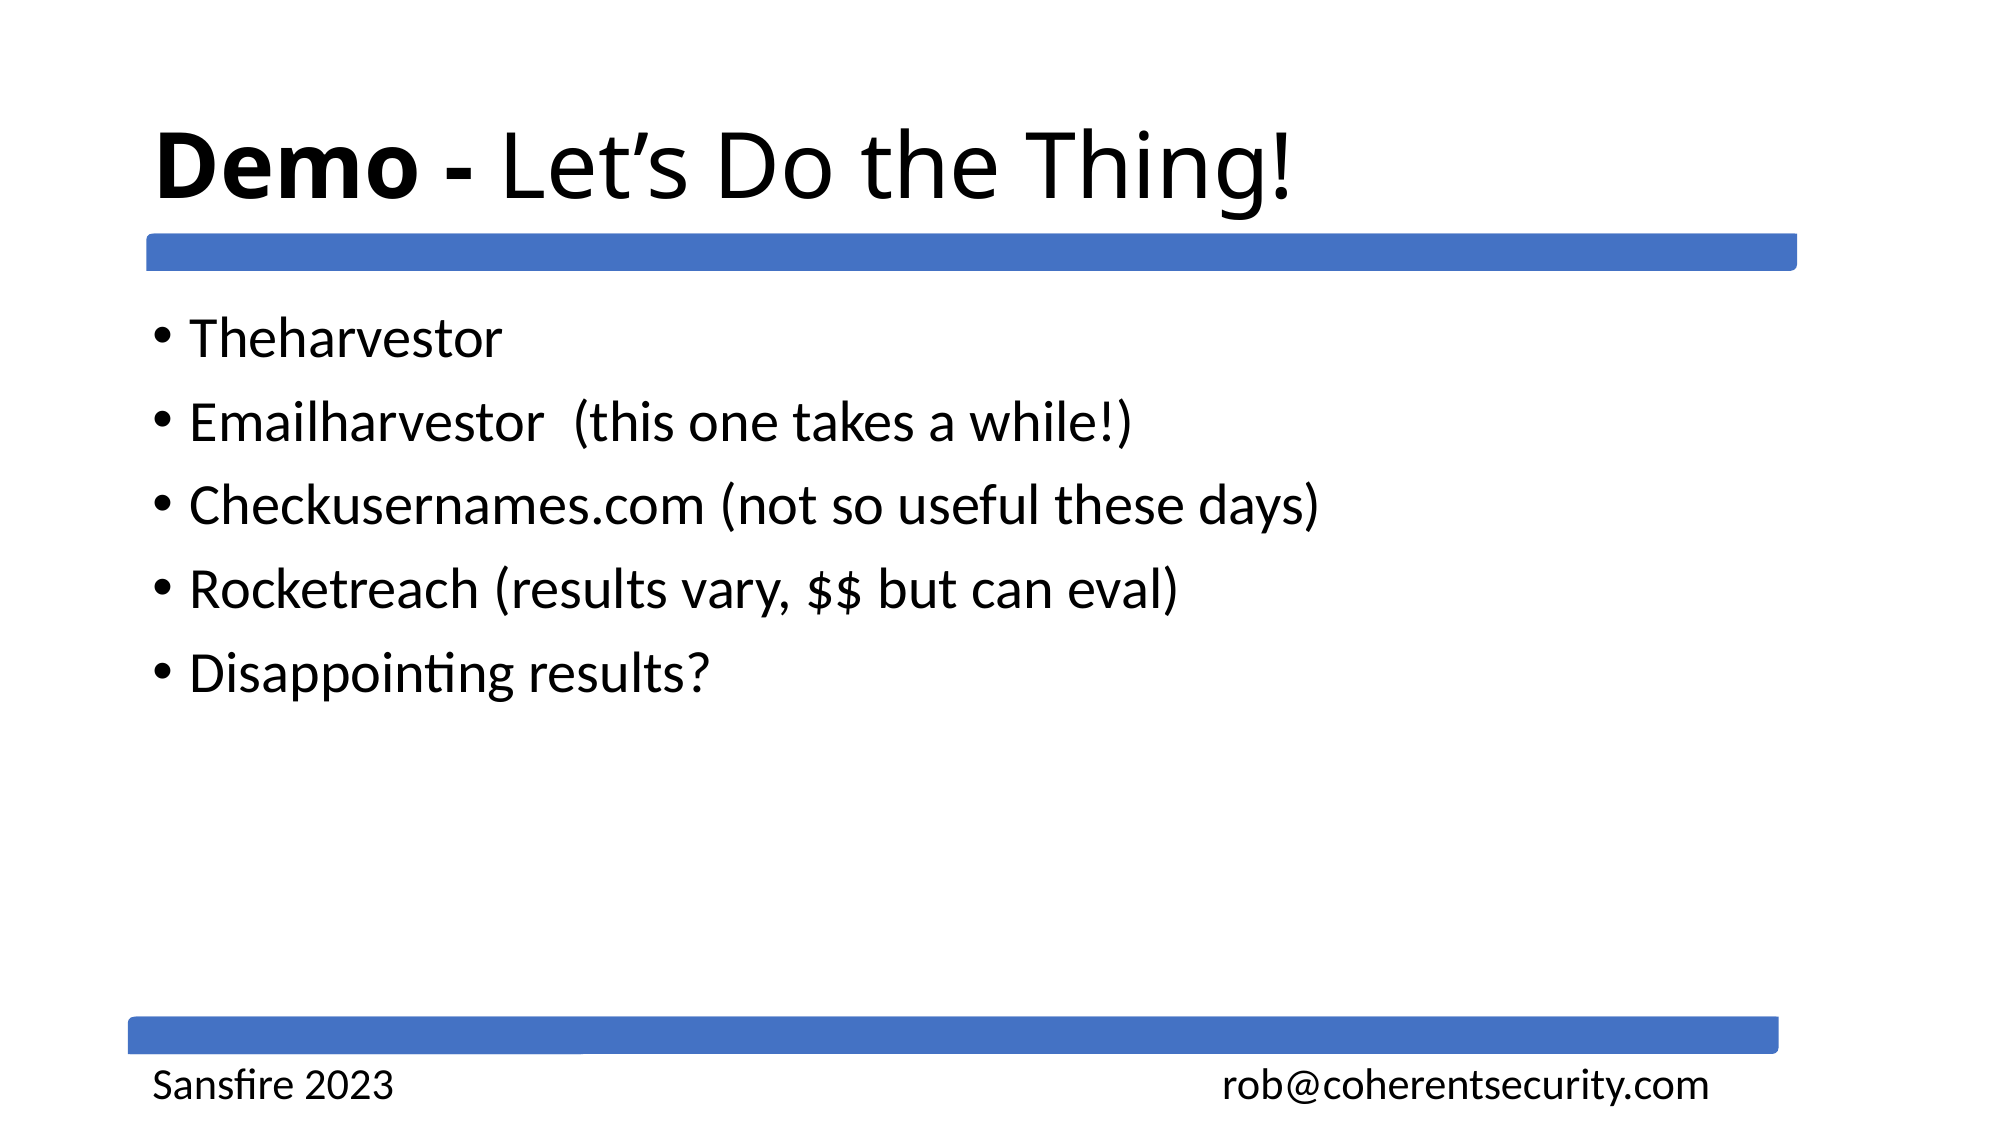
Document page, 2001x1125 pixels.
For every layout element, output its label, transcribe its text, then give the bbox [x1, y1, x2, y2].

text_box [1792, 232, 1799, 272]
text_box Sansfire 2023 rob@coherentsecurity.com [137, 1054, 1888, 1118]
list Theharvestor Emailharvestor (this one takes a while!) Checkusernames.com (not so useful these days) Rocketreach (results vary, $$ but can eval) Disappointing results? [137, 299, 1863, 1014]
title Demo - Let’s Do the Thing! [137, 59, 1863, 278]
text_box [145, 232, 1796, 272]
text_box [126, 1015, 1778, 1056]
